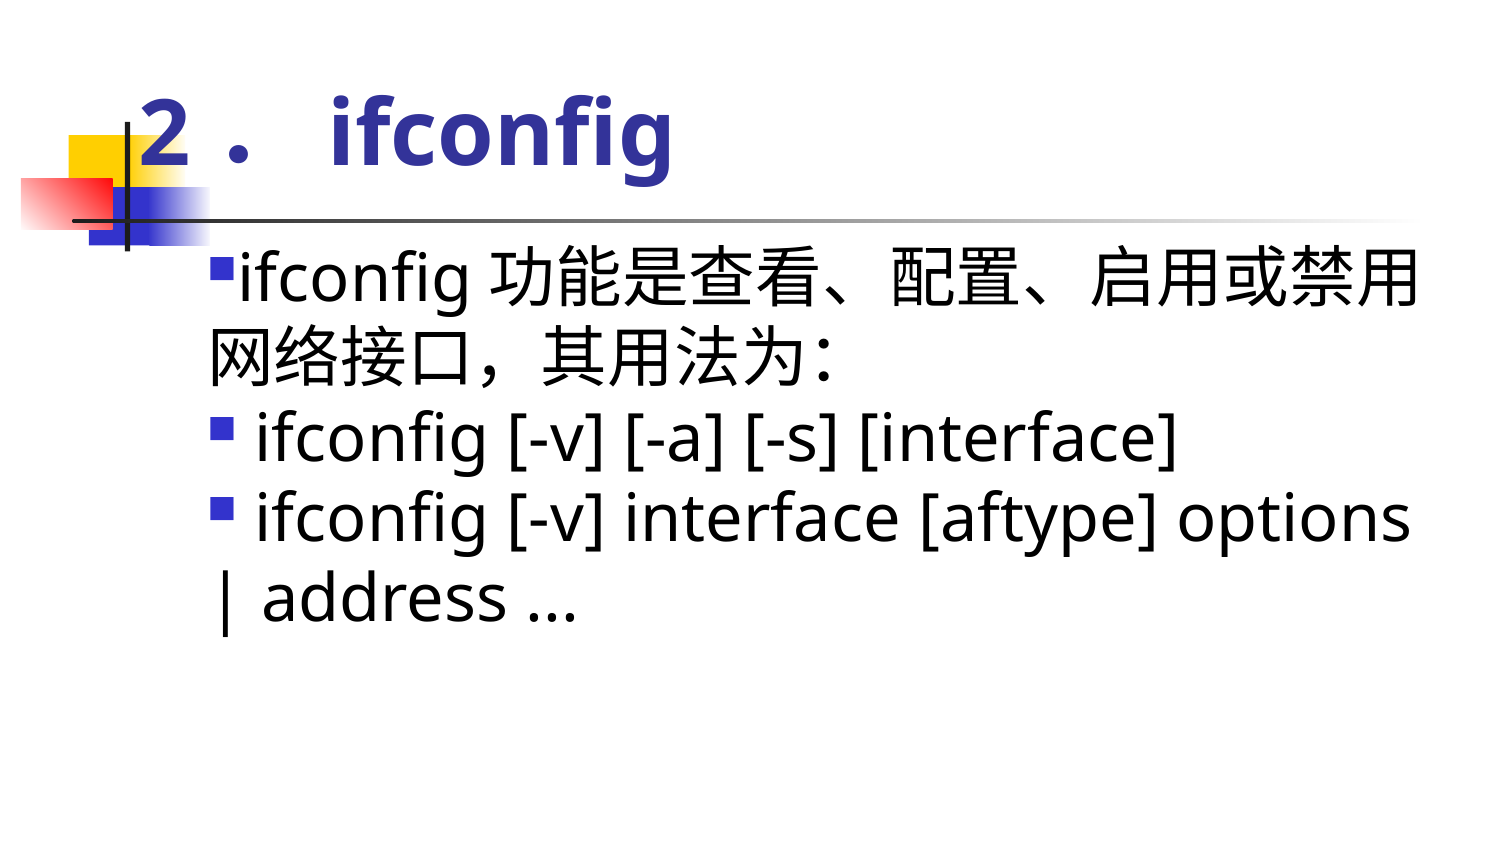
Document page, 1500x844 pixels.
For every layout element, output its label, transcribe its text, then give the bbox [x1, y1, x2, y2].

list ifconfig功能是查看、配置、启用或禁用网络接口，其用法为： ifconfig [-v] [-a] [-s] [interface] ifconfig [-v] interface [aftype] options | address ... [135, 226, 1469, 768]
title 2．ifconfig [123, 49, 1462, 192]
